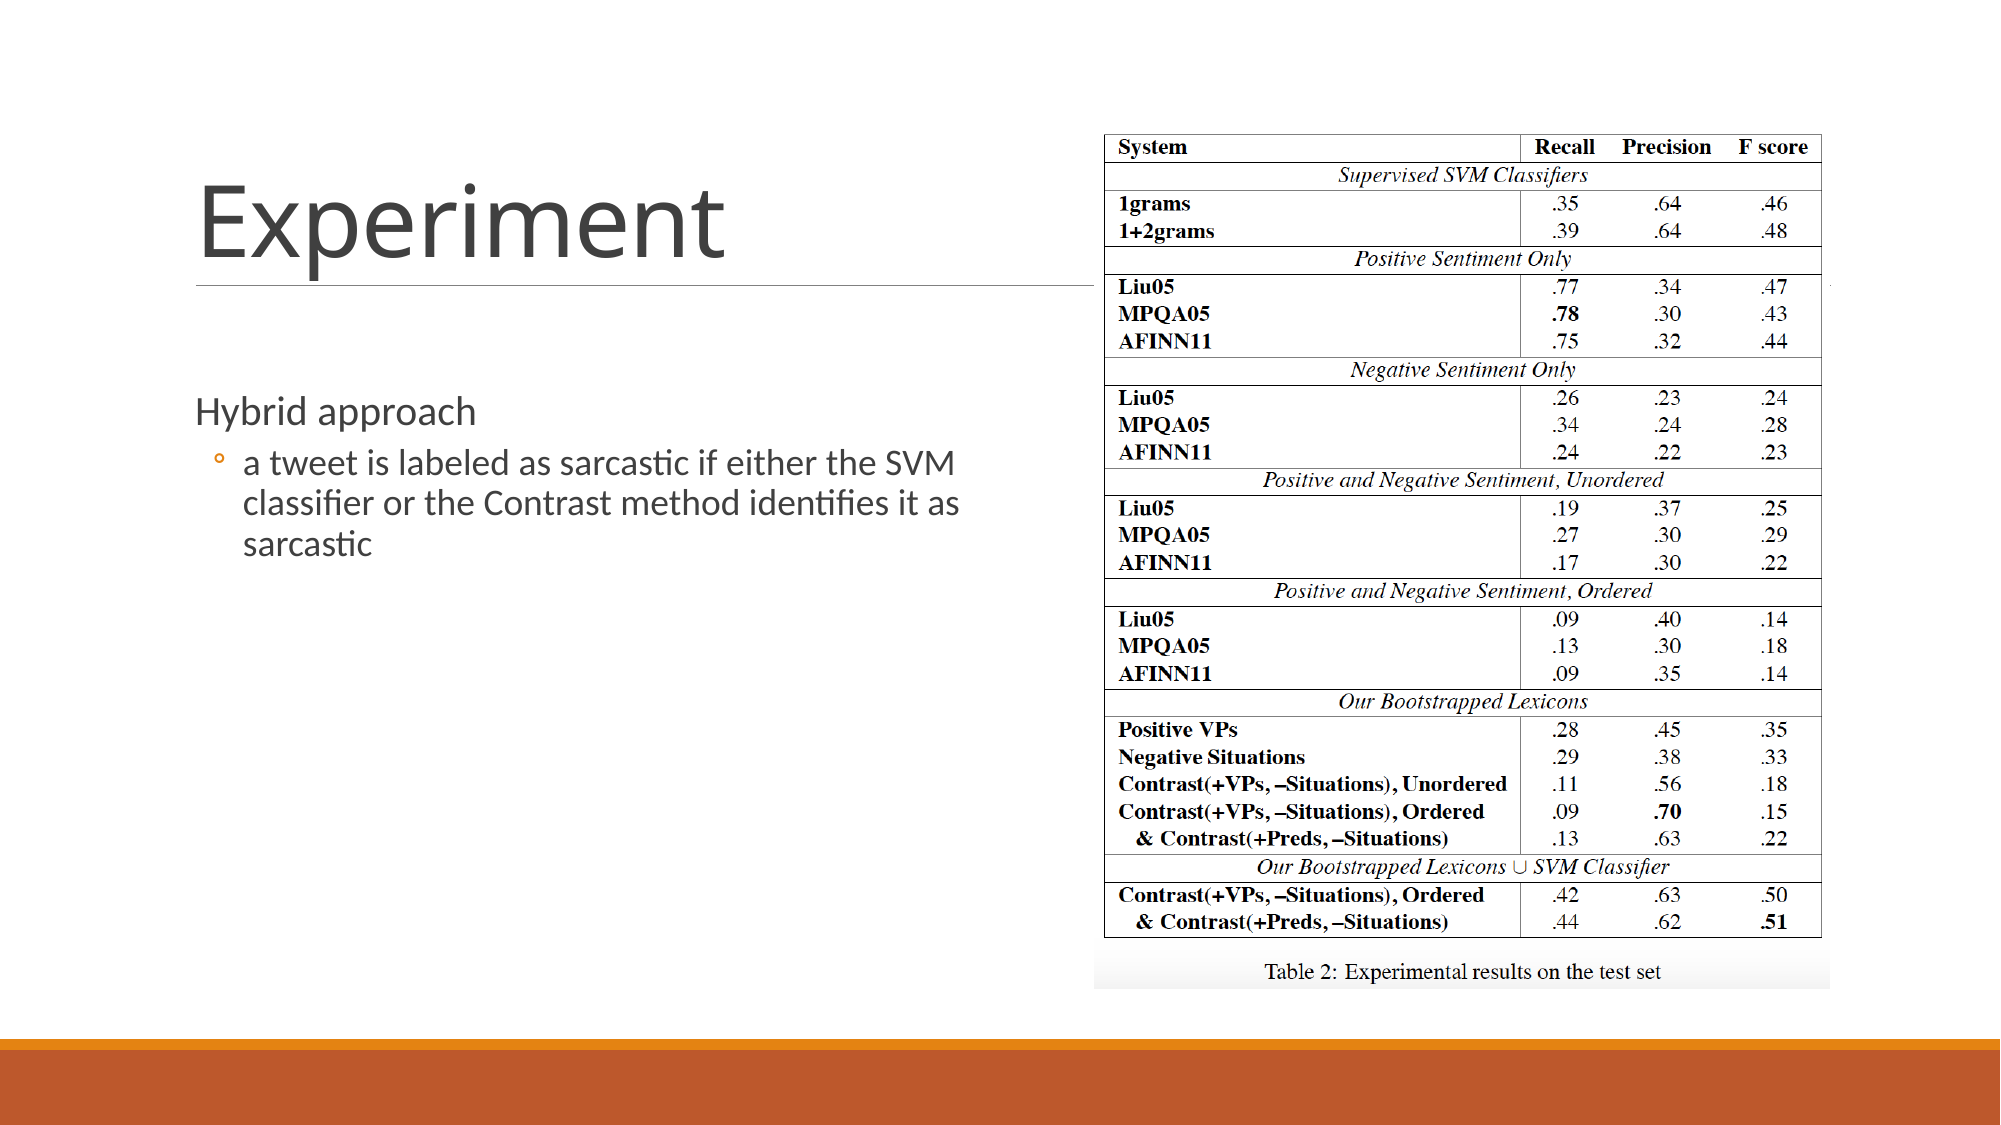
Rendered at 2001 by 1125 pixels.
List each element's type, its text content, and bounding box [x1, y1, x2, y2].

picture [1093, 125, 1831, 990]
list Hybrid approach a tweet is labeled as sarcastic if either the SVM classifier or the Contrast method identifies it as sarcastic [180, 302, 1090, 963]
title Experiment [180, 47, 1830, 285]
